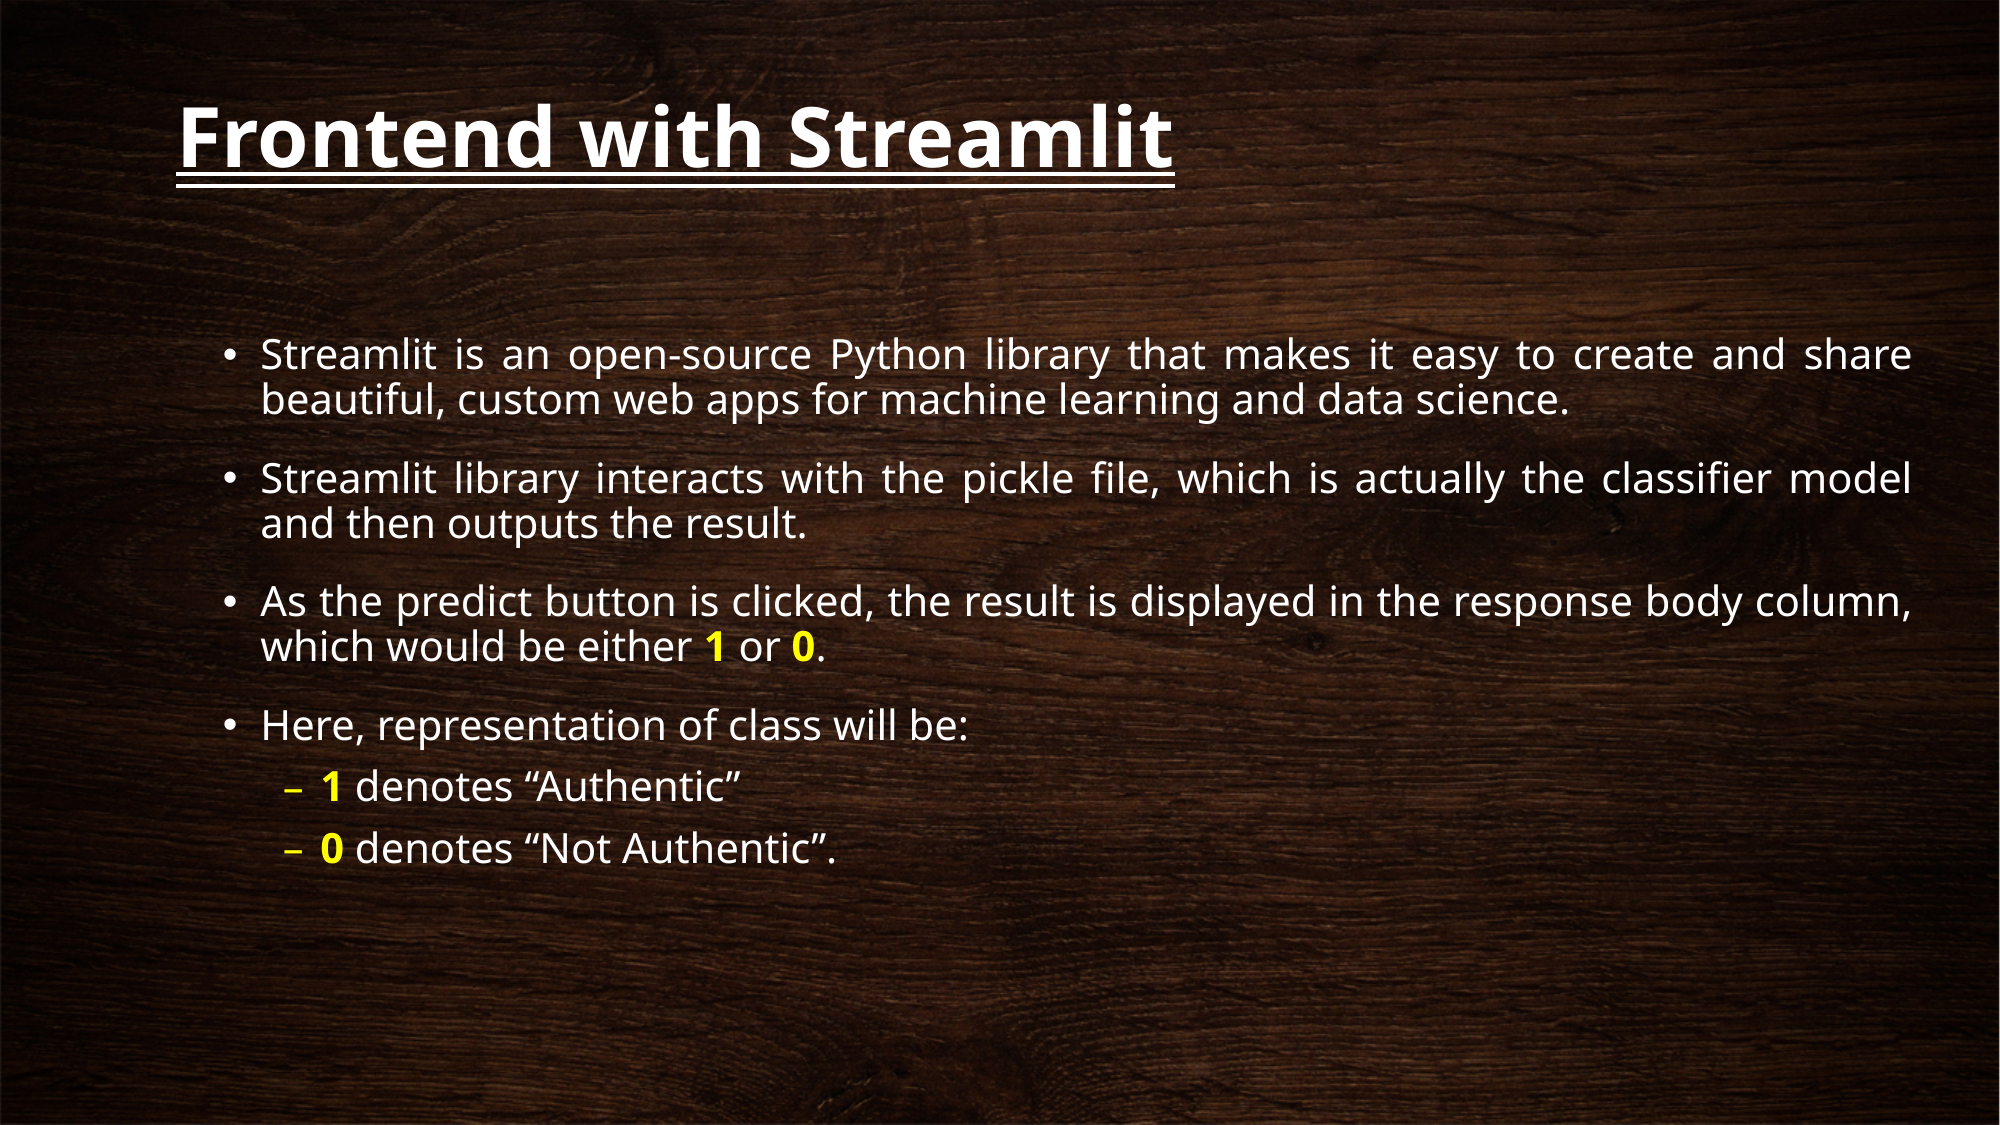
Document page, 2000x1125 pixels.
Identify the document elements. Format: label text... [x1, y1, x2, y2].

picture [0, 0, 2000, 1125]
list Streamlit is an open-source Python library that makes it easy to create and share beautiful, custom web apps for machine learning and data science. Streamlit library interacts with the pickle file, which is actually the classifier model and then outputs the result. As the predict button is clicked, the result is displayed in the response body column, which would be either 1 or 0. Here, representation of class will be: 1 denotes “Authentic” 0 denotes “Not Authentic”. [207, 326, 1929, 944]
title Frontend with Streamlit [161, 78, 1221, 191]
